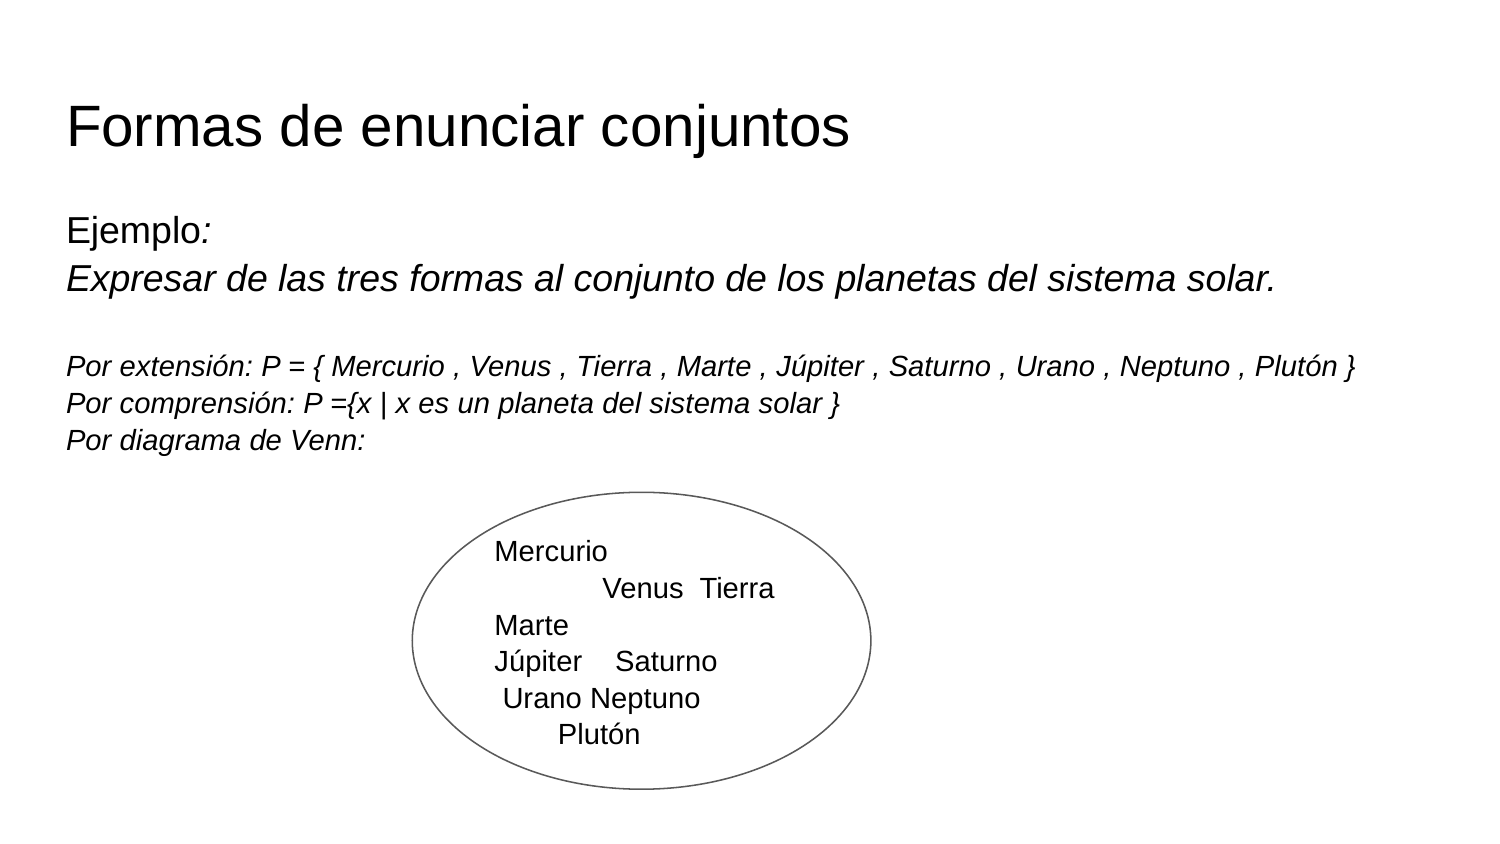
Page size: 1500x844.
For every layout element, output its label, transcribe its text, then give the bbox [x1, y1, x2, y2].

title Formas de enunciar conjuntos [51, 72, 1449, 167]
list Ejemplo: Expresar de las tres formas al conjunto de los planetas del sistema solar. Por extensión: P = { Mercurio , Venus , Tierra , Marte , Júpiter , Saturno , Urano , Neptuno , Plutón } Por comprensión: P ={x | x es un planeta del sistema solar } Por diagrama de Venn: [51, 189, 1449, 814]
text_box Mercurio Venus Tierra Marte Júpiter Saturno Urano Neptuno Plutón [412, 492, 871, 790]
